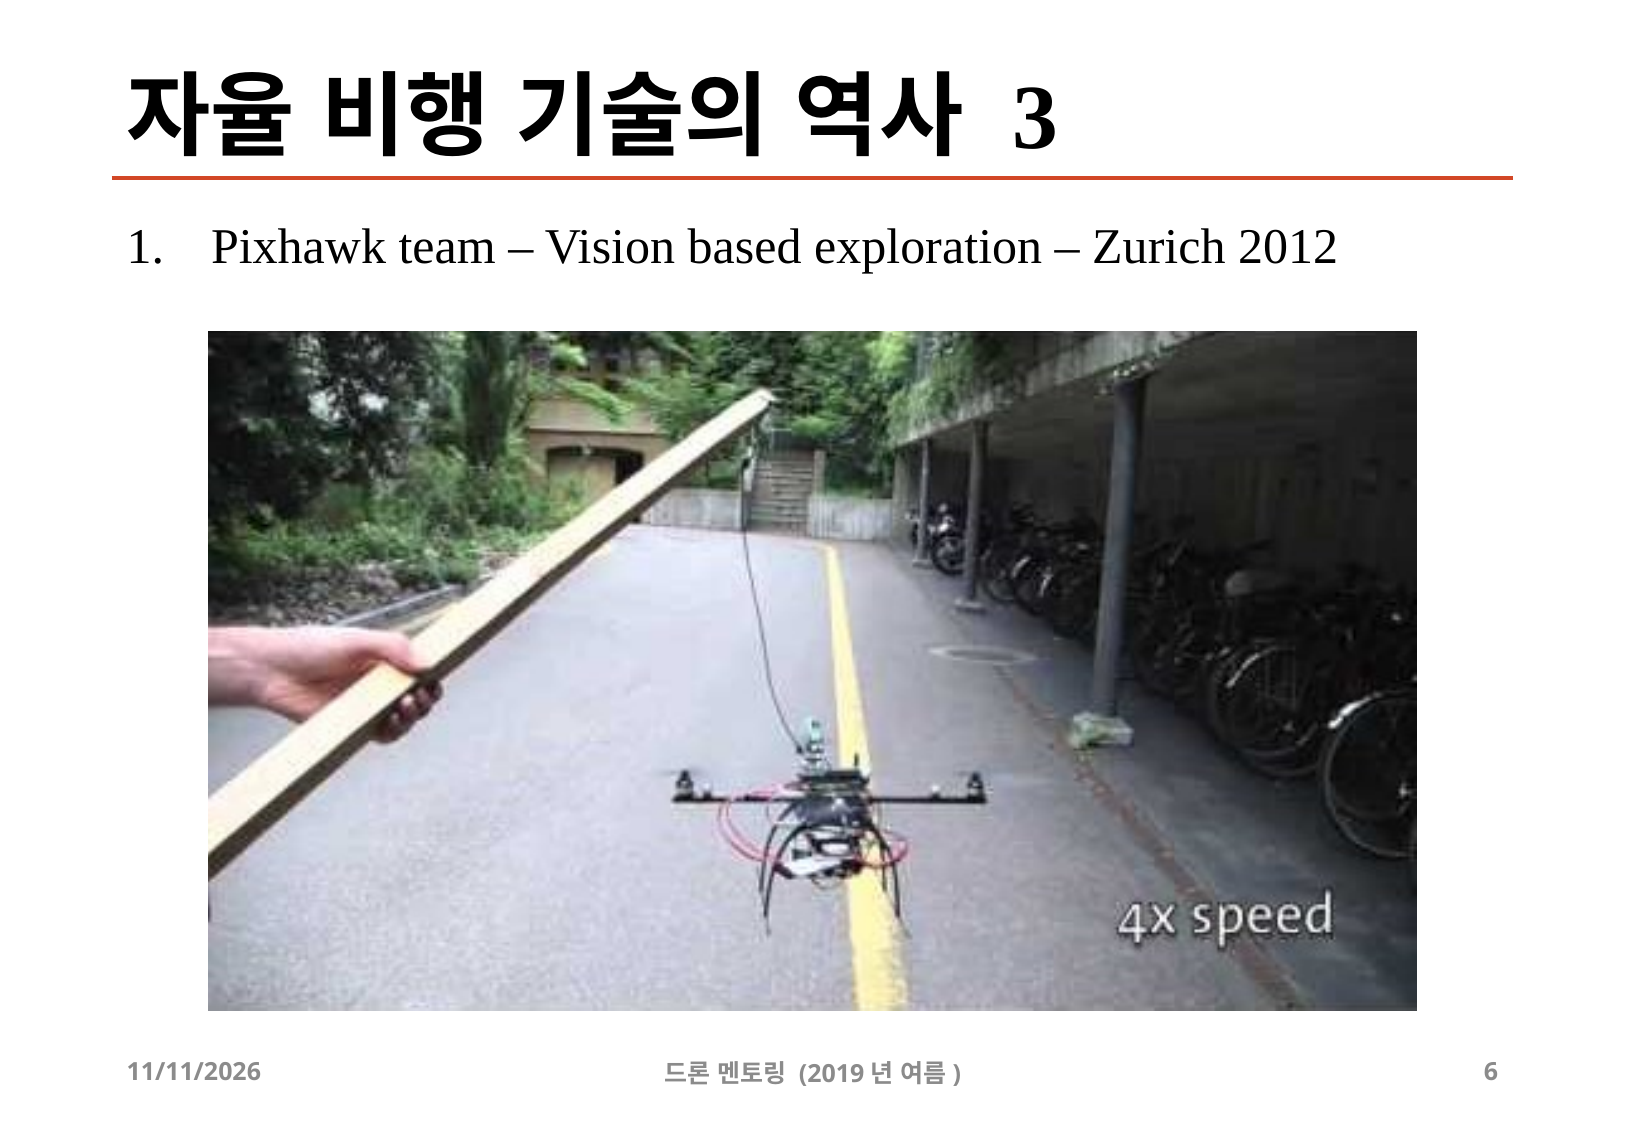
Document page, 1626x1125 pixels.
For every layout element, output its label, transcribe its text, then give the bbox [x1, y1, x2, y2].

list Pixhawk team – Vision based exploration – Zurich 2012 [111, 205, 1514, 380]
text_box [207, 330, 1418, 1011]
title 자율 비행 기술의 역사 3 [111, 59, 1514, 179]
slide_number 6 [1433, 1042, 1514, 1103]
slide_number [111, 1042, 303, 1103]
footer 드론 멘토링 (2019년 여름) [538, 1042, 1087, 1103]
